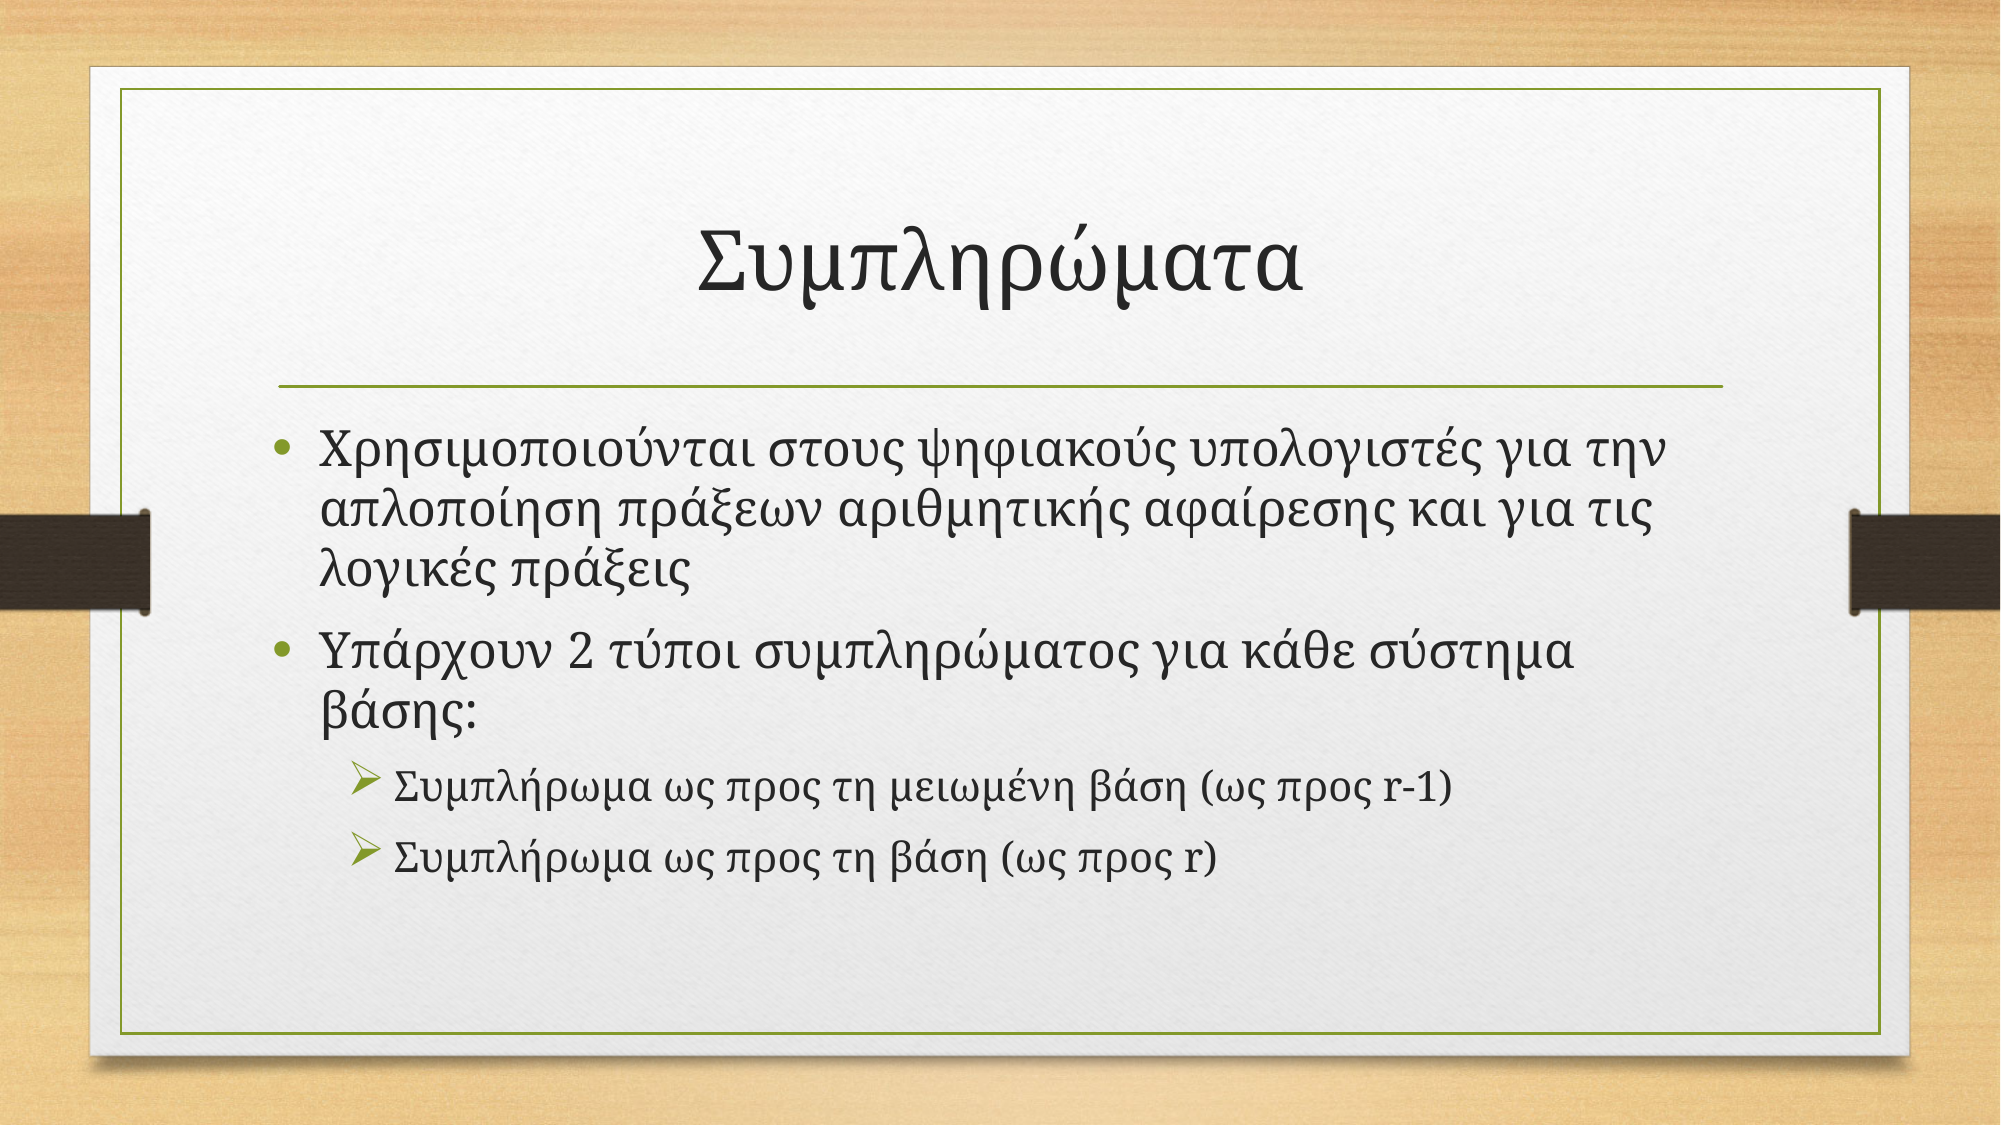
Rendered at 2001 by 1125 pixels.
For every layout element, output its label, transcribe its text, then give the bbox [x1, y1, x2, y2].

list Χρησιμοποιούνται στους ψηφιακούς υπολογιστές για την απλοποίηση πράξεων αριθμητικής αφαίρεσης και για τις λογικές πράξεις Υπάρχουν 2 τύποι συμπληρώματος για κάθε σύστημα βάσης: Συμπλήρωμα ως προς τη μειωμένη βάση (ως προς r-1) Συμπλήρωμα ως προς τη βάση (ως προς r) [257, 408, 1745, 974]
picture [0, 0, 2001, 1125]
title Συμπληρώματα [257, 150, 1745, 364]
